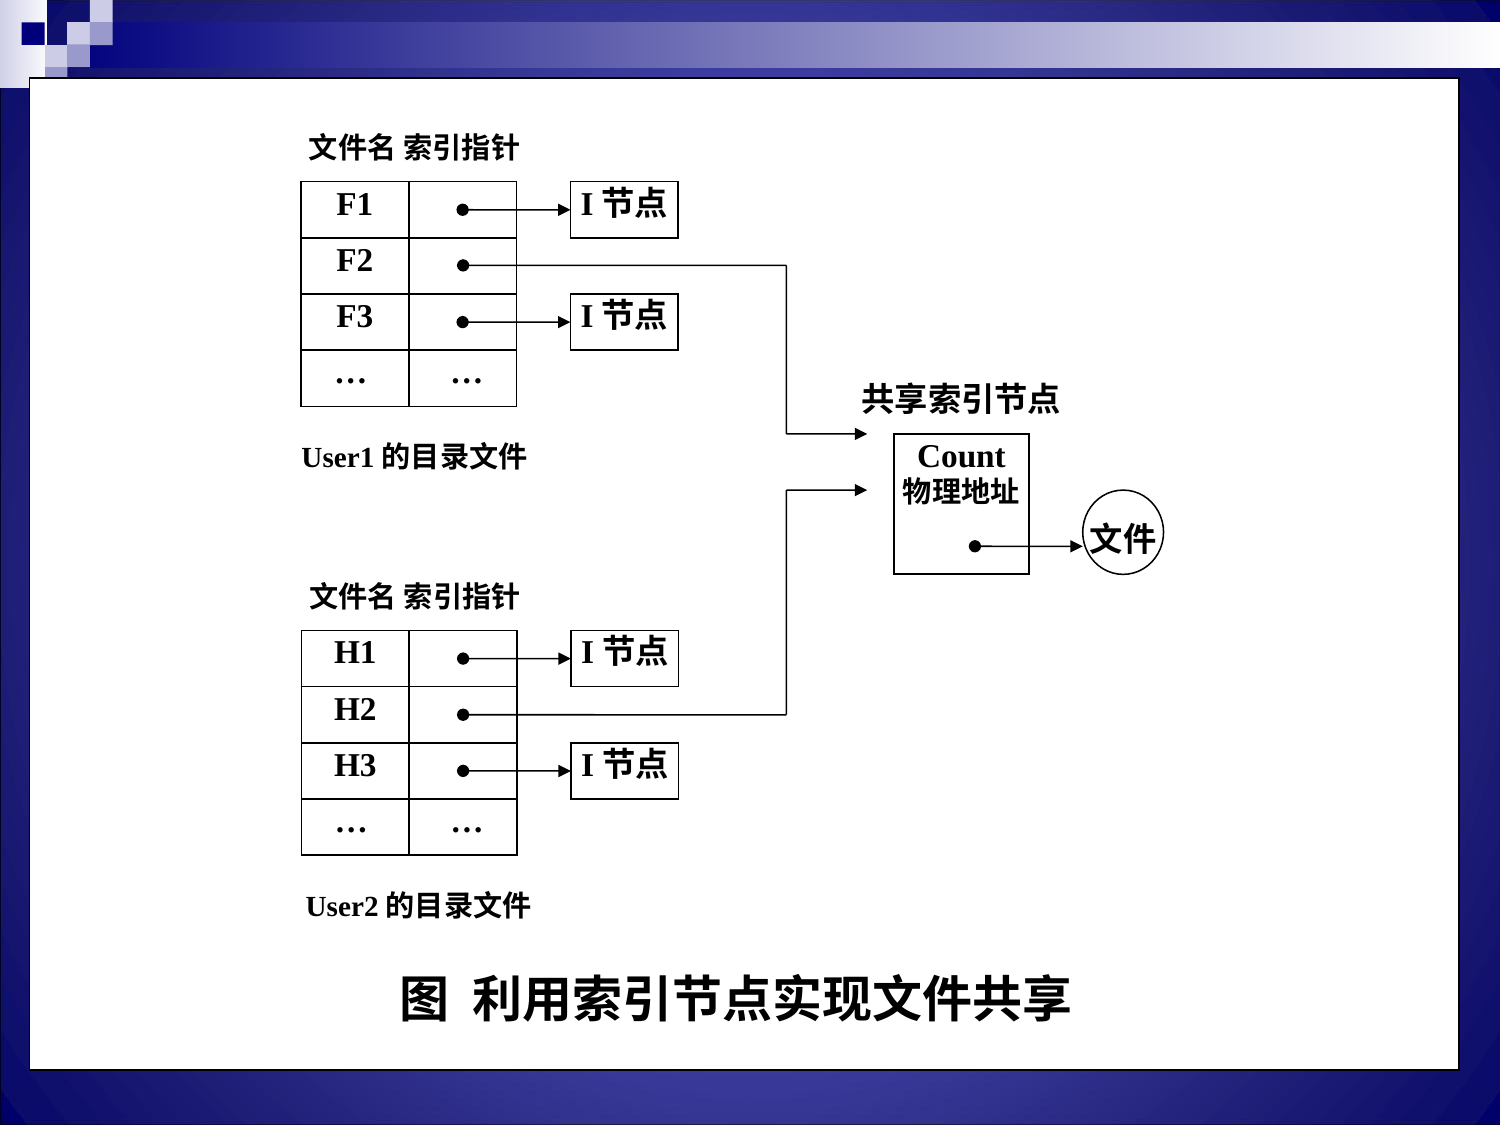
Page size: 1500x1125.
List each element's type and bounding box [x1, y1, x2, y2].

picture [47, 0, 89, 45]
picture [113, 0, 1500, 22]
text_box [300, 125, 1164, 1052]
text_box [29, 78, 1459, 1071]
picture [0, 67, 1500, 1125]
